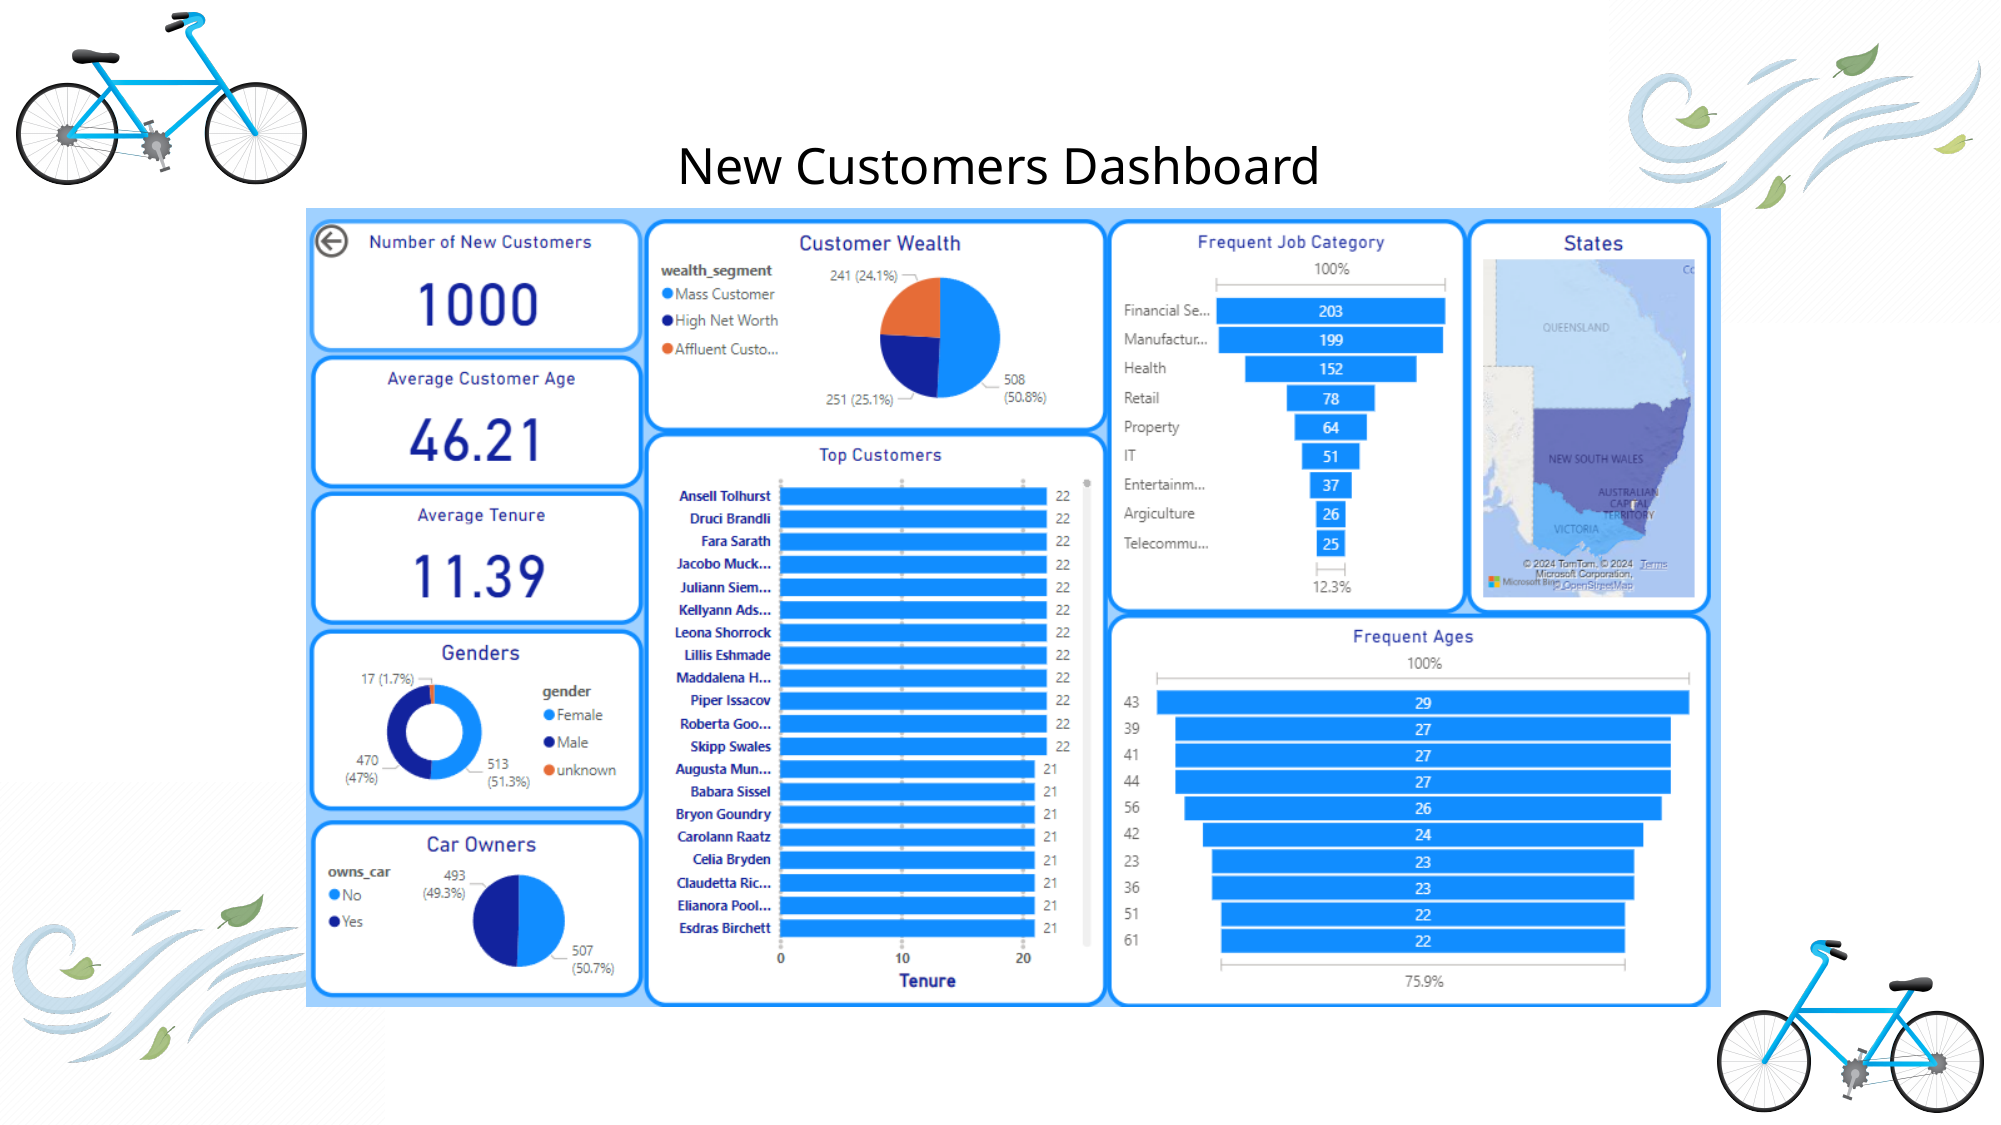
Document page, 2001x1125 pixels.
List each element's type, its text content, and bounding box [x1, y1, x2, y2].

picture [0, 0, 2000, 1125]
title New Customers Dashboard [137, 59, 1608, 278]
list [16, 11, 307, 185]
